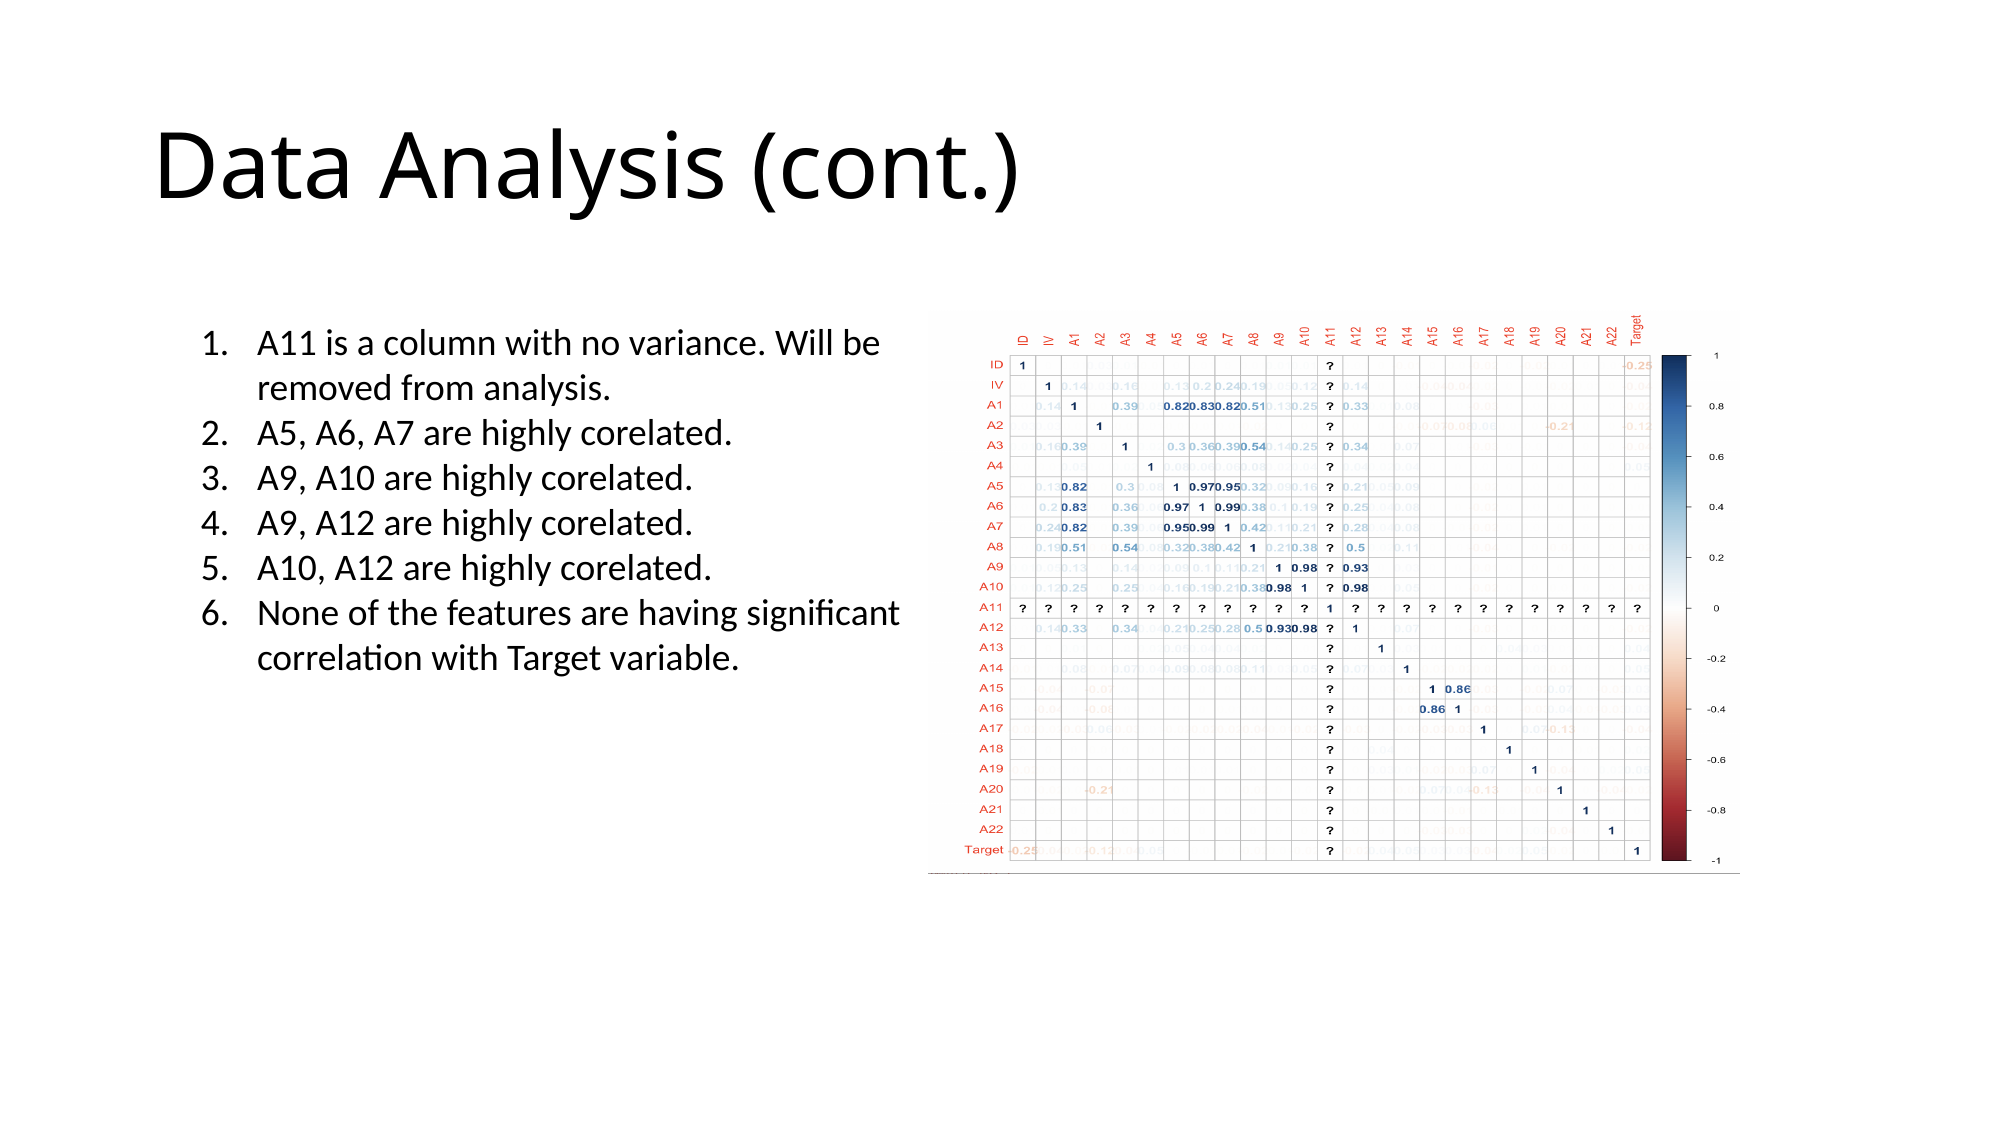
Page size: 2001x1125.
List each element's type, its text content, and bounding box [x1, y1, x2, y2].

title Data Analysis (cont.) [137, 59, 1863, 278]
text_box A11 is a column with no variance. Will be removed from analysis. A5, A6, A7 are highly corelated. A9, A10 are highly corelated. A9, A12 are highly corelated. A10, A12 are highly corelated. None of the features are having significant correlation with Target variable. [186, 310, 928, 731]
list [928, 310, 1740, 874]
